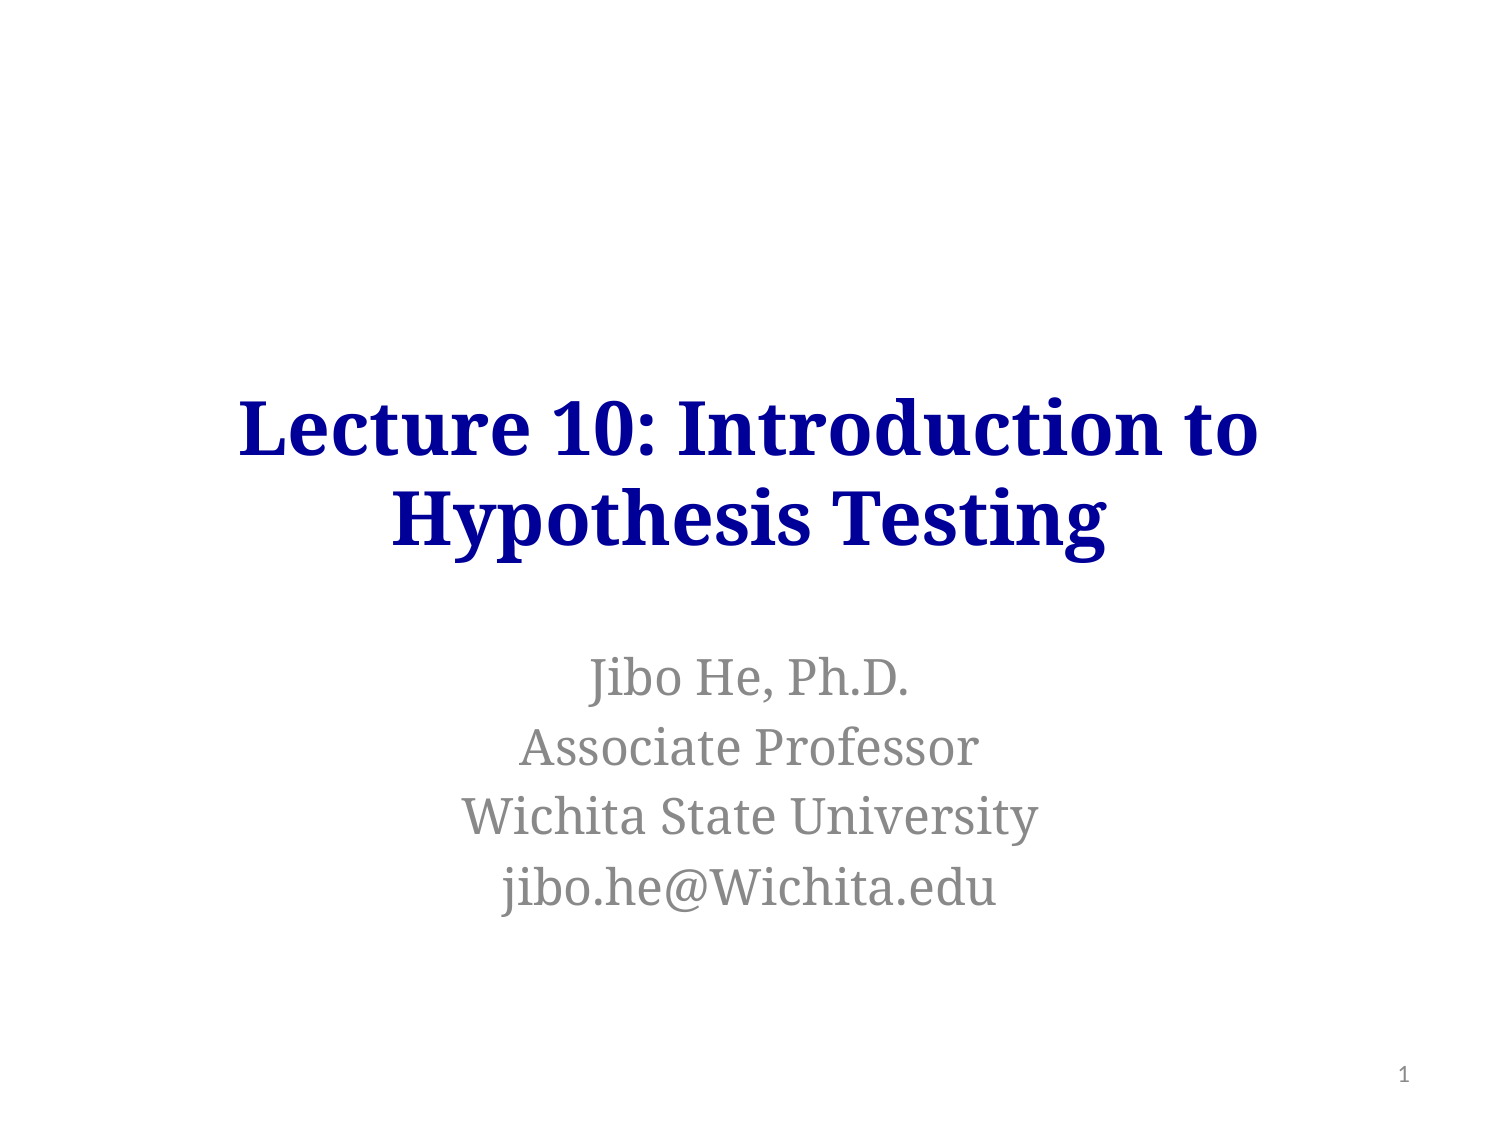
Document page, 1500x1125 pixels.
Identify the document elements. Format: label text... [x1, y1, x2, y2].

subtitle Jibo He, Ph.D. Associate Professor Wichita State University jibo.he@Wichita.edu [225, 637, 1275, 925]
slide_number 1 [1074, 1042, 1425, 1103]
title Lecture 10: Introduction to Hypothesis Testing [112, 349, 1388, 591]
